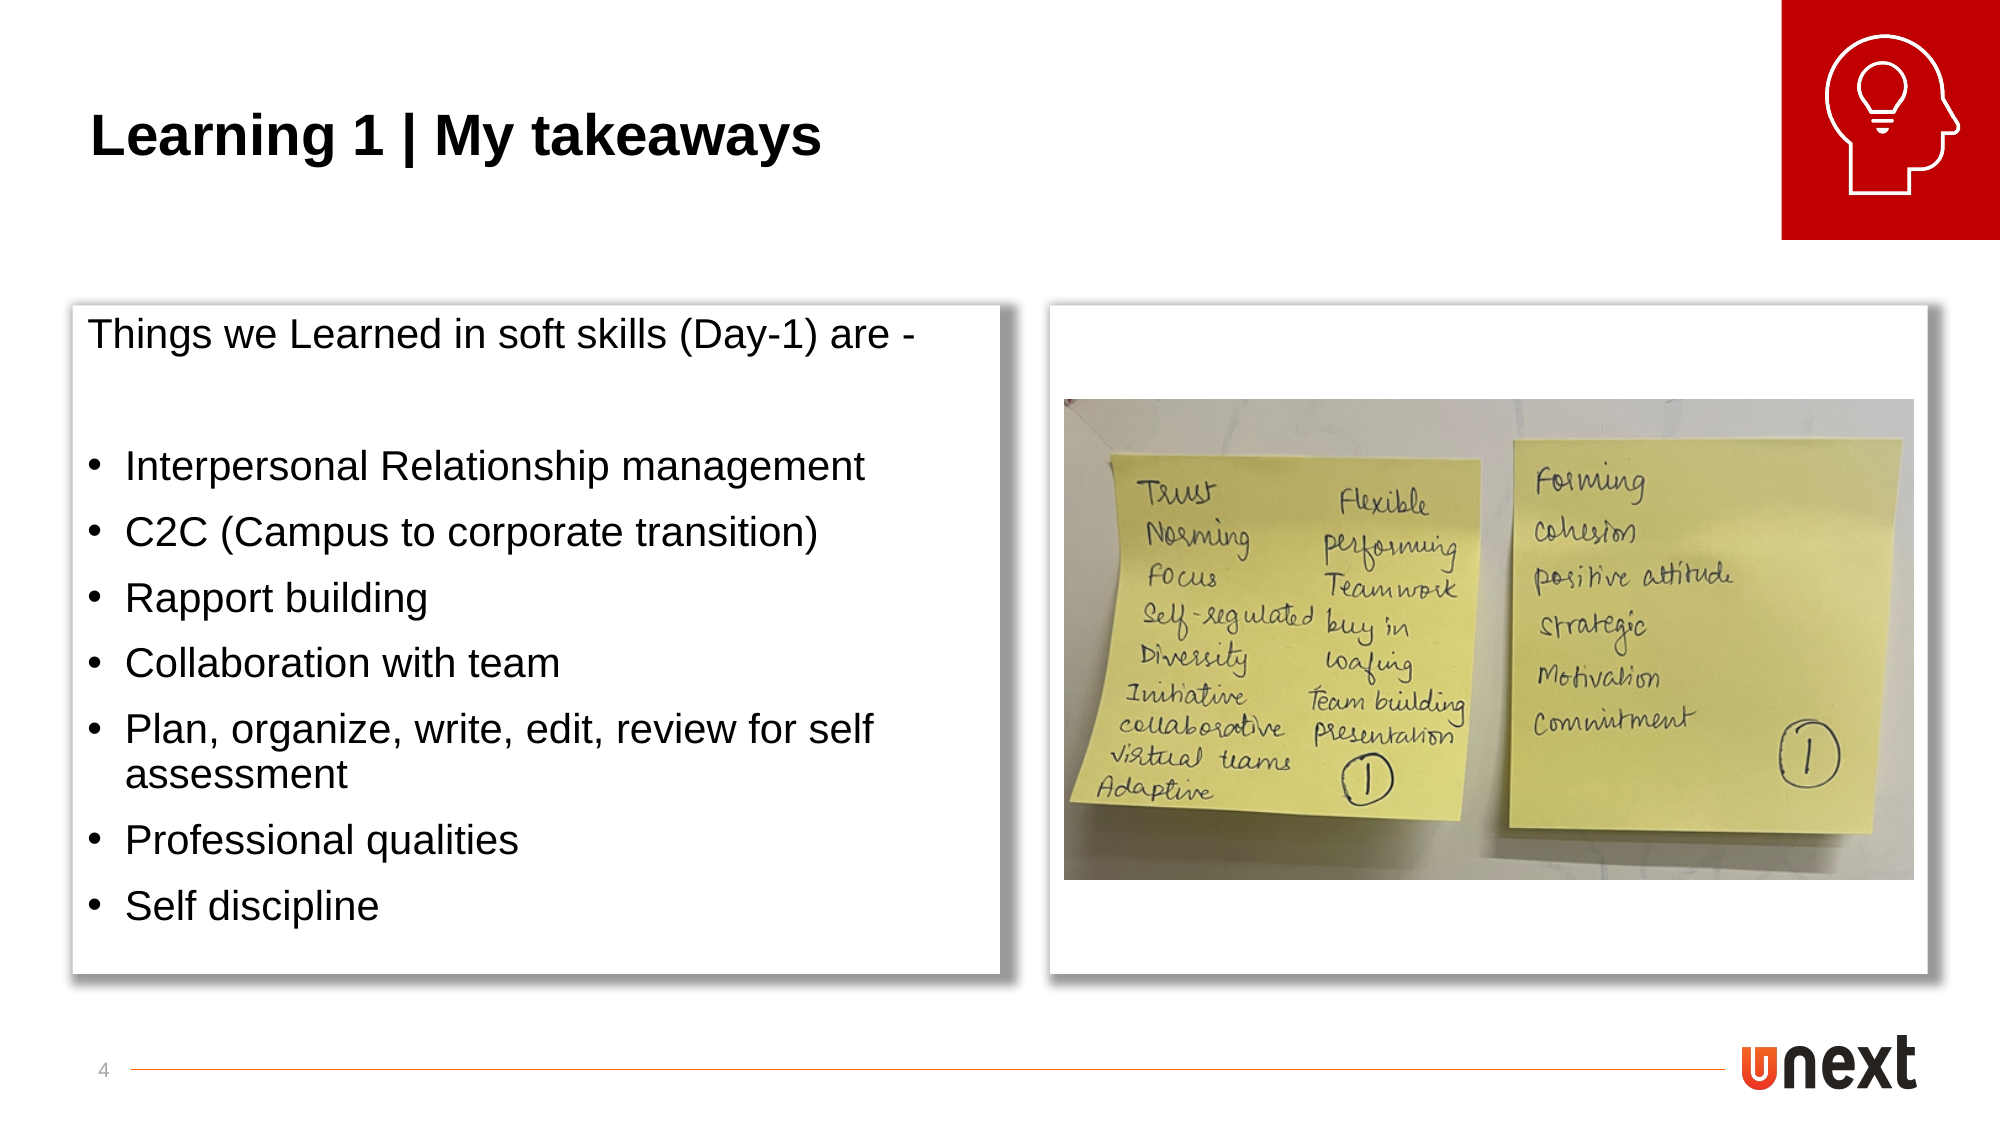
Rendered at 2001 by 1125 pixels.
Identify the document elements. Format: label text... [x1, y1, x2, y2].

text_box [1781, 0, 2000, 241]
text_box Things we Learned in soft skills (Day-1) are - Interpersonal Relationship management C2C (Campus to corporate transition) Rapport building Collaboration with team Plan, organize, write, edit, review for self assessment Professional qualities Self discipline [72, 305, 1000, 974]
picture [1742, 1035, 1917, 1090]
text_box [1050, 305, 1928, 974]
slide_number 4 [48, 1047, 110, 1091]
picture [1064, 399, 1914, 880]
picture [1797, 23, 1988, 214]
title Learning 1 | My takeaways [76, 78, 1797, 196]
